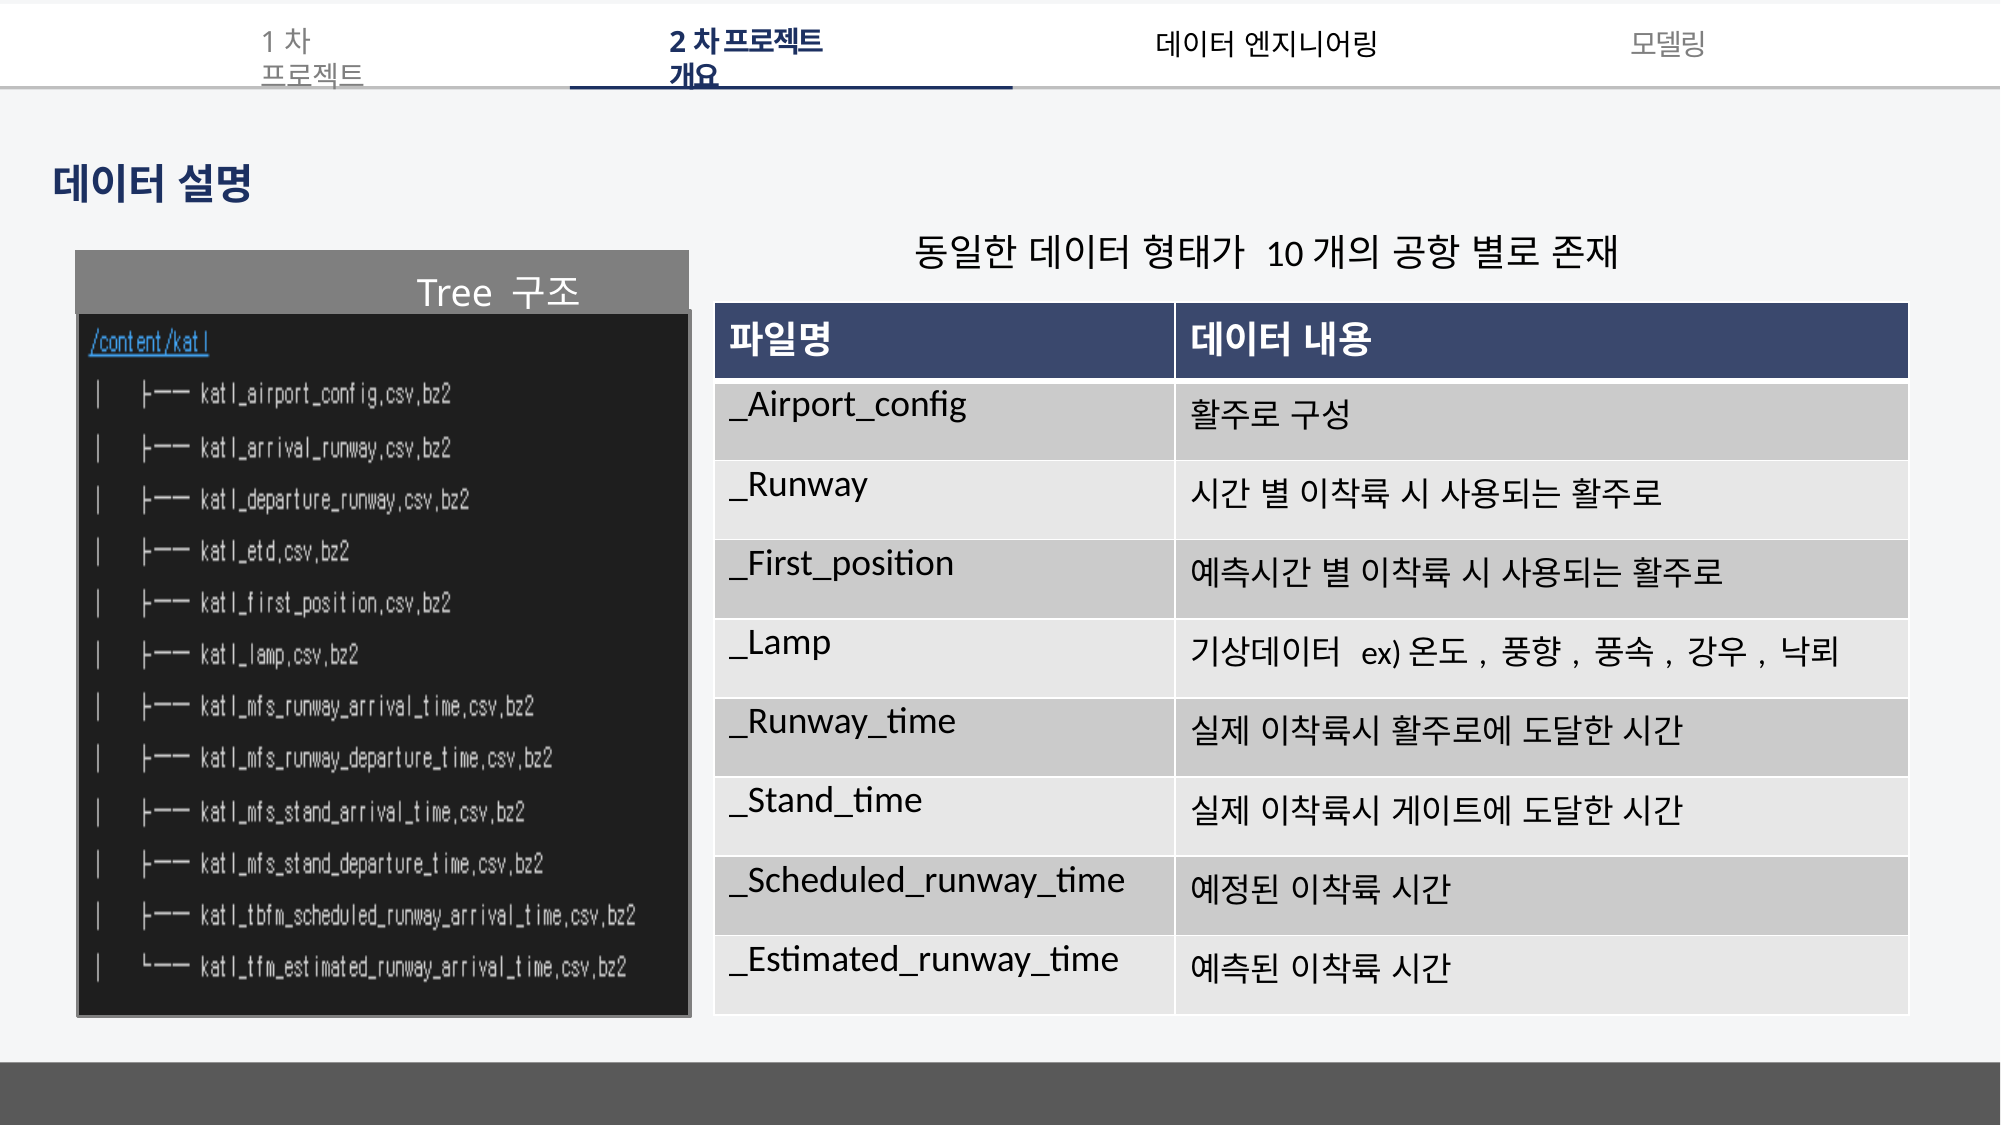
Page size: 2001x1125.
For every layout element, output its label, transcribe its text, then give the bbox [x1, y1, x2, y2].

picture [79, 311, 689, 1016]
table_cell _Runway [715, 461, 1174, 539]
table_cell 시간 별 이착륙 시 사용되는 활주로 [1176, 461, 1908, 539]
table_header 데이터 내용 [1176, 303, 1908, 378]
text_box 1차 프로젝트 [258, 20, 413, 93]
table_header 파일명 [715, 303, 1174, 378]
text_box 데이터 엔지니어링 [1153, 24, 1405, 62]
table_cell _First_position [715, 540, 1174, 618]
table_cell 예측시간 별 이착륙 시 사용되는 활주로 [1176, 540, 1908, 618]
table_cell 기상데이터 ex)온도, 풍향, 풍속, 강우, 낙뢰 [1176, 620, 1908, 697]
table_cell _Airport_config [715, 384, 1174, 460]
table_cell _Lamp [715, 620, 1174, 697]
text_box 동일한 데이터 형태가 10개의 공항 별로 존재 [900, 221, 1763, 282]
text_box 2차 프로젝트 개요 [667, 21, 880, 94]
table_cell _Scheduled_runway_time [715, 857, 1174, 935]
text_box Tree 구조 [75, 250, 689, 314]
table_cell _Stand_time [715, 778, 1174, 855]
text_box 모델링 [1628, 24, 1738, 62]
table_cell 활주로 구성 [1176, 384, 1908, 460]
table_cell _Estimated_runway_time [715, 936, 1174, 1014]
table_cell _Runway_time [715, 699, 1174, 776]
table_cell 실제 이착륙시 게이트에 도달한 시간 [1176, 778, 1908, 855]
table_cell 예정된 이착륙 시간 [1176, 857, 1908, 935]
table_cell 실제 이착륙시 활주로에 도달한 시간 [1176, 699, 1908, 776]
table_cell 예측된 이착륙 시간 [1176, 936, 1908, 1014]
text_box 데이터 설명 [49, 155, 978, 208]
